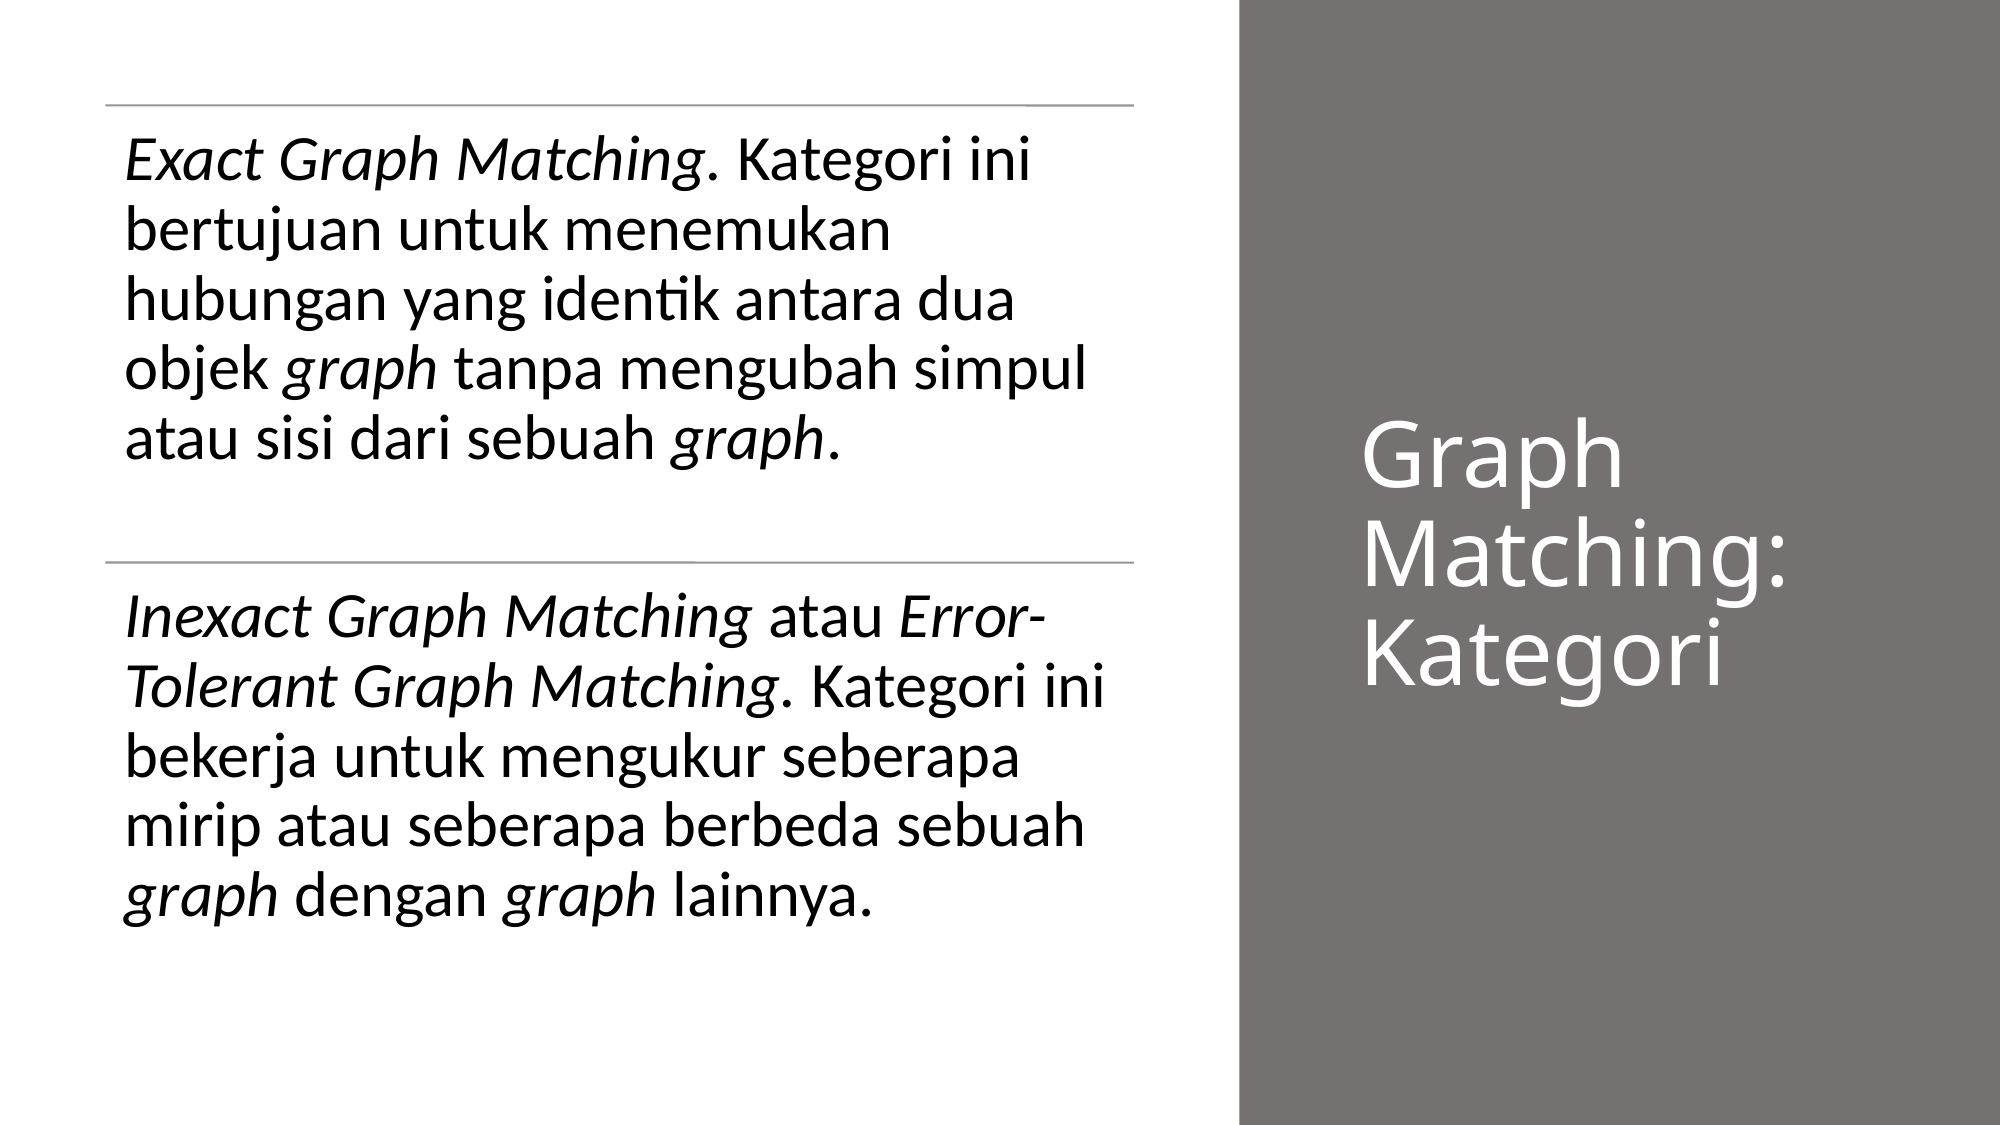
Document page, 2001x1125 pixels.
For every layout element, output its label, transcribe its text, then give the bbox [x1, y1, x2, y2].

text_box [1238, 0, 2000, 1125]
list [105, 105, 1134, 1020]
title Graph Matching: Kategori [1345, 105, 1948, 1009]
